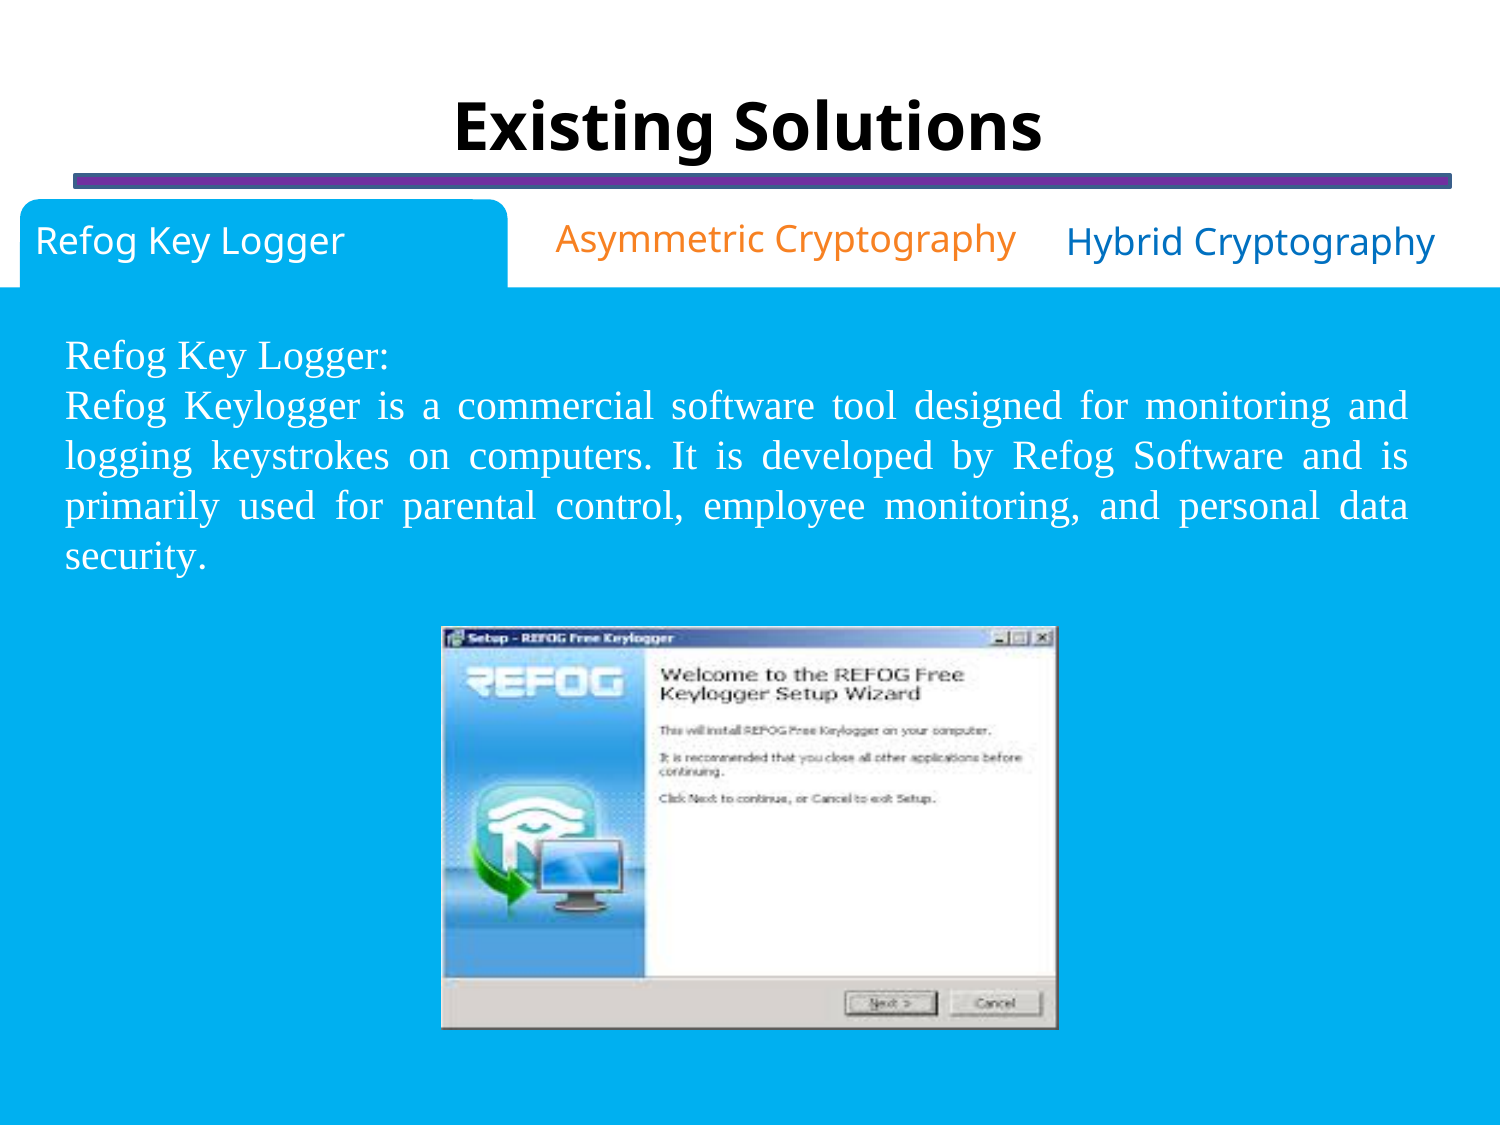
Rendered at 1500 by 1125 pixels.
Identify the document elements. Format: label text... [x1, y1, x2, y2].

text_box Asymmetric Cryptography [540, 207, 1064, 267]
picture [442, 627, 1058, 1029]
text_box [75, 174, 1450, 188]
text_box [0, 285, 1500, 1125]
text_box Refog Key Logger: Refog Keylogger is a commercial software tool designed for monitoring and logging keystrokes on computers. It is developed by Refog Software and is primarily used for parental control, employee monitoring, and personal data security. [50, 320, 1425, 586]
text_box Hybrid Cryptography [1051, 210, 1462, 271]
text_box Refog Key Logger [20, 209, 520, 270]
text_box Existing Solutions [437, 76, 1063, 172]
text_box [17, 197, 510, 314]
